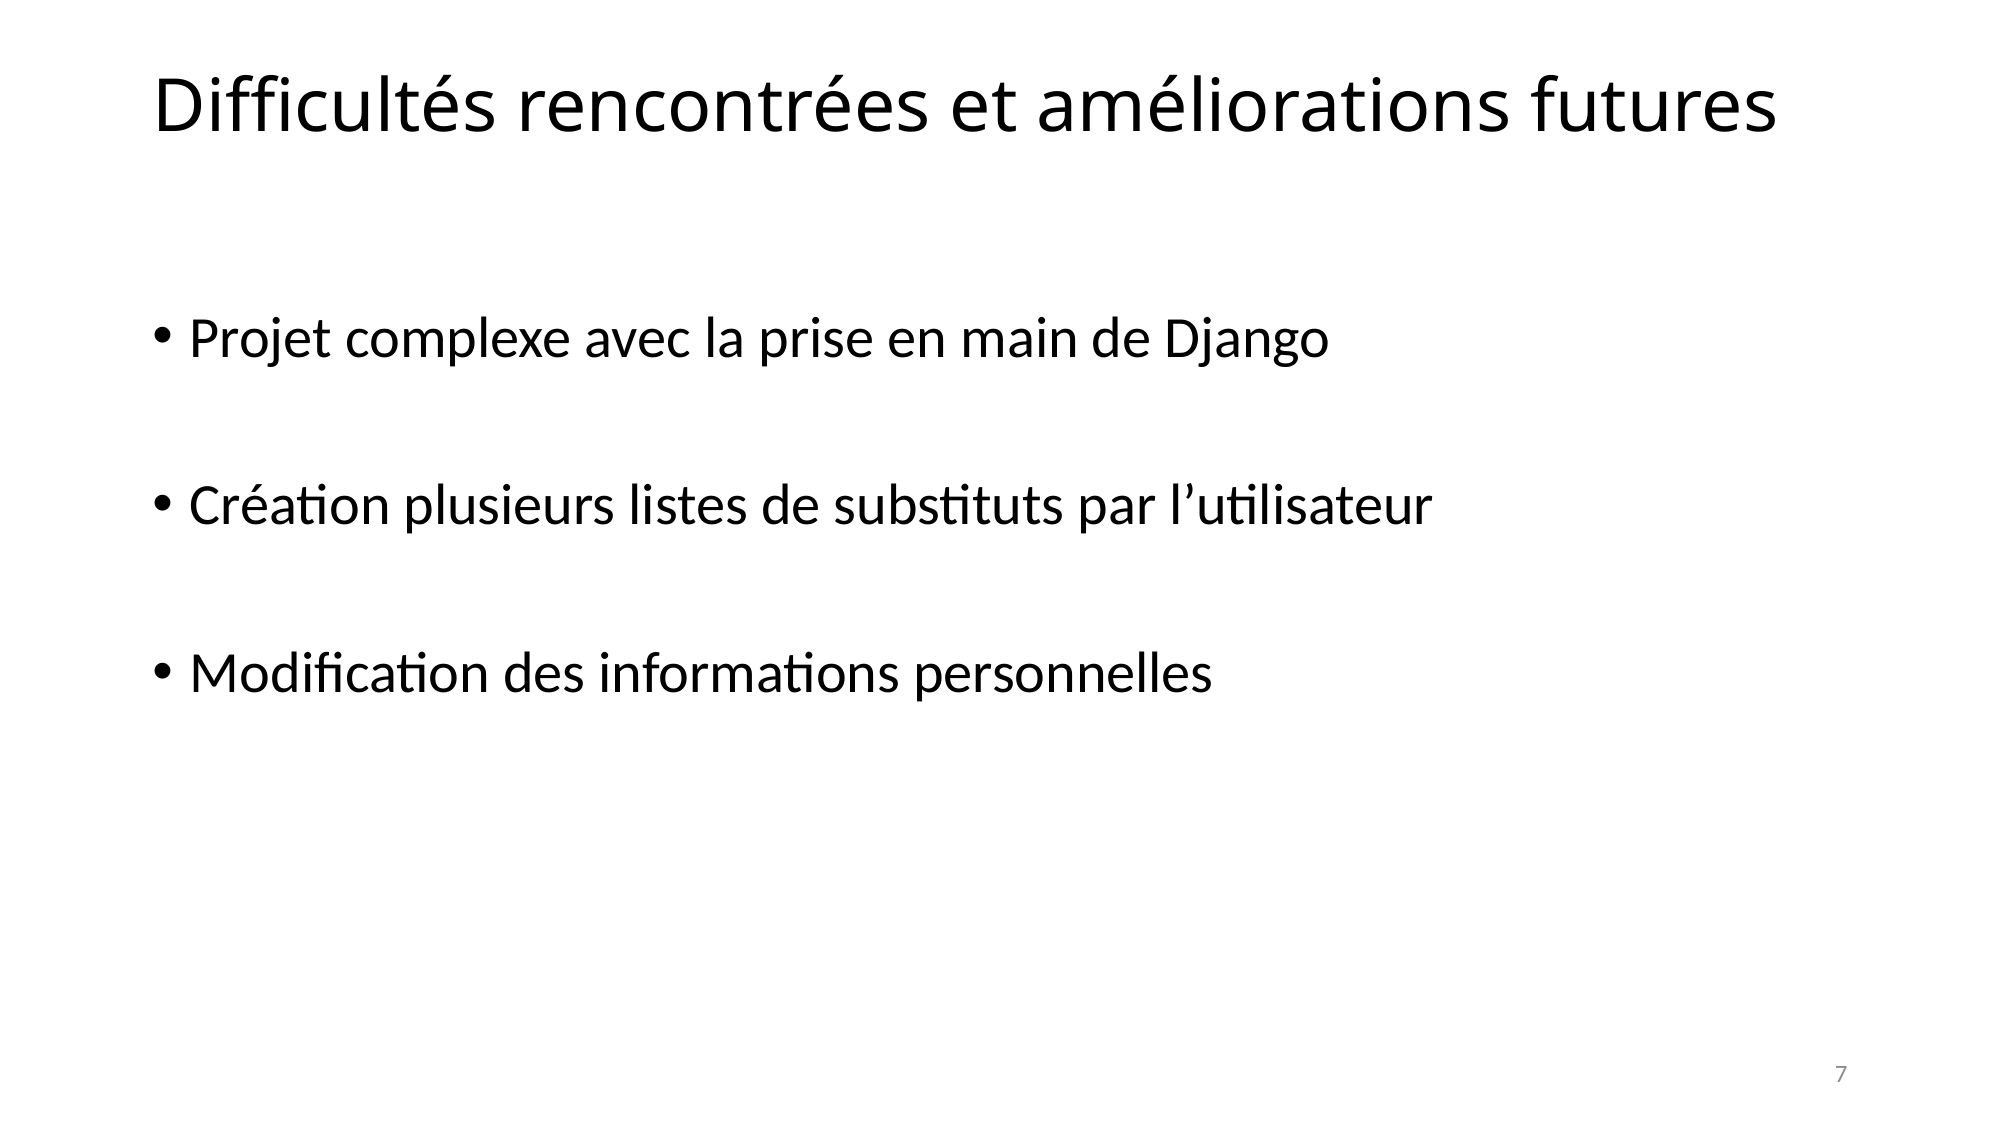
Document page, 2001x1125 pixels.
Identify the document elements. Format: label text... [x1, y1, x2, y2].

slide_number 7 [1412, 1042, 1863, 1103]
title Difficultés rencontrées et améliorations futures [137, 59, 1863, 156]
list Projet complexe avec la prise en main de Django Création plusieurs listes de substituts par l’utilisateur Modification des informations personnelles [137, 299, 1863, 1014]
